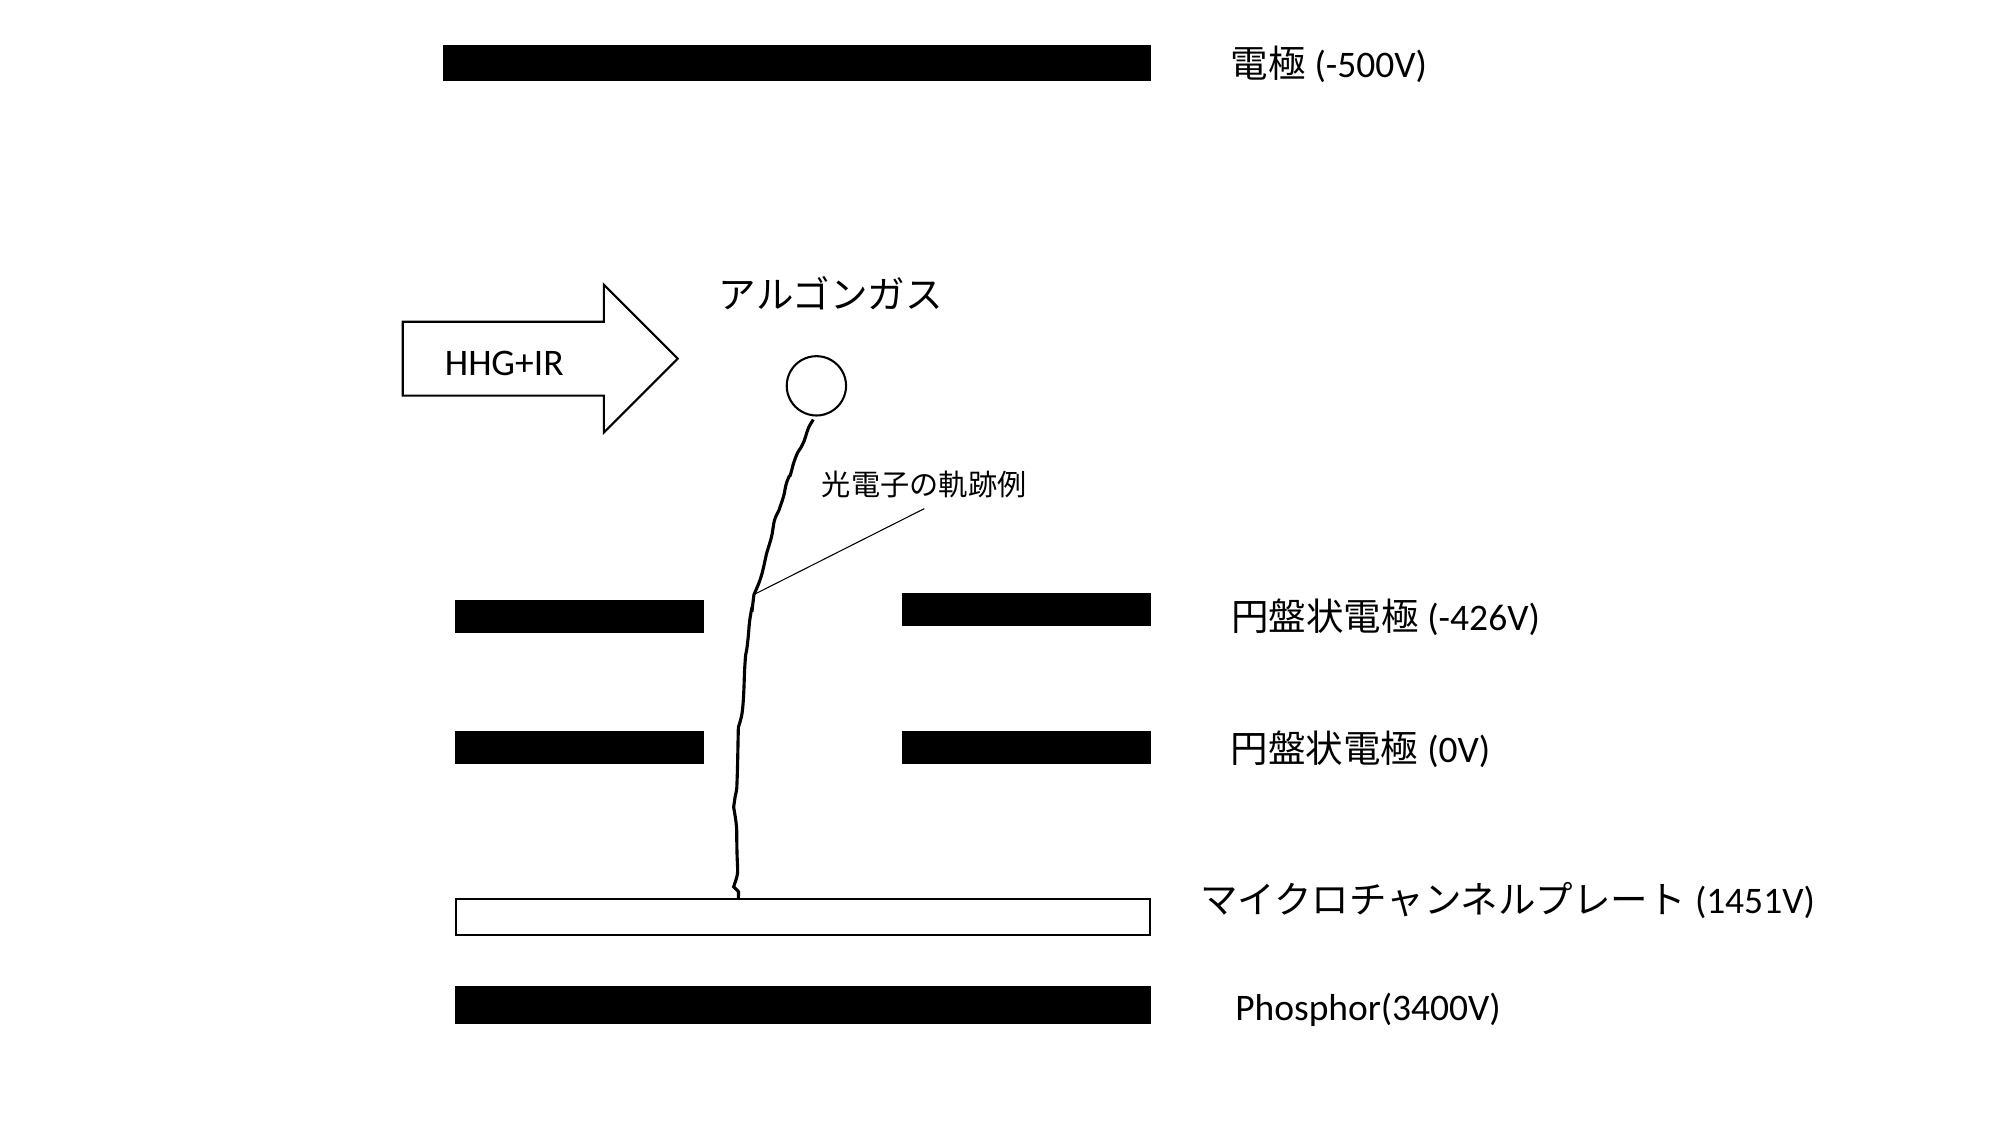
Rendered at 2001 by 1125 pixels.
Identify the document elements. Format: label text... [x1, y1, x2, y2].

text_box [455, 986, 1151, 1024]
text_box HHG+IR [430, 330, 579, 391]
text_box [778, 419, 814, 509]
text_box Phosphor(3400V) [1220, 975, 1516, 1035]
text_box [455, 600, 704, 633]
text_box 円盤状電極(-426V) [1216, 585, 1555, 646]
text_box 光電子の軌跡例 [807, 458, 1042, 509]
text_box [753, 509, 925, 595]
text_box [902, 593, 1151, 626]
text_box [443, 45, 1151, 81]
text_box マイクロチャンネルプレート(1451V) [1185, 868, 1830, 929]
text_box [455, 898, 1151, 936]
text_box 円盤状電極(0V) [1216, 717, 1505, 778]
text_box [455, 731, 704, 764]
text_box 電極(-500V) [1215, 32, 1442, 93]
text_box [733, 595, 786, 900]
text_box [785, 355, 848, 417]
text_box [401, 282, 680, 435]
text_box アルゴンガス [704, 263, 958, 323]
text_box [902, 731, 1151, 764]
